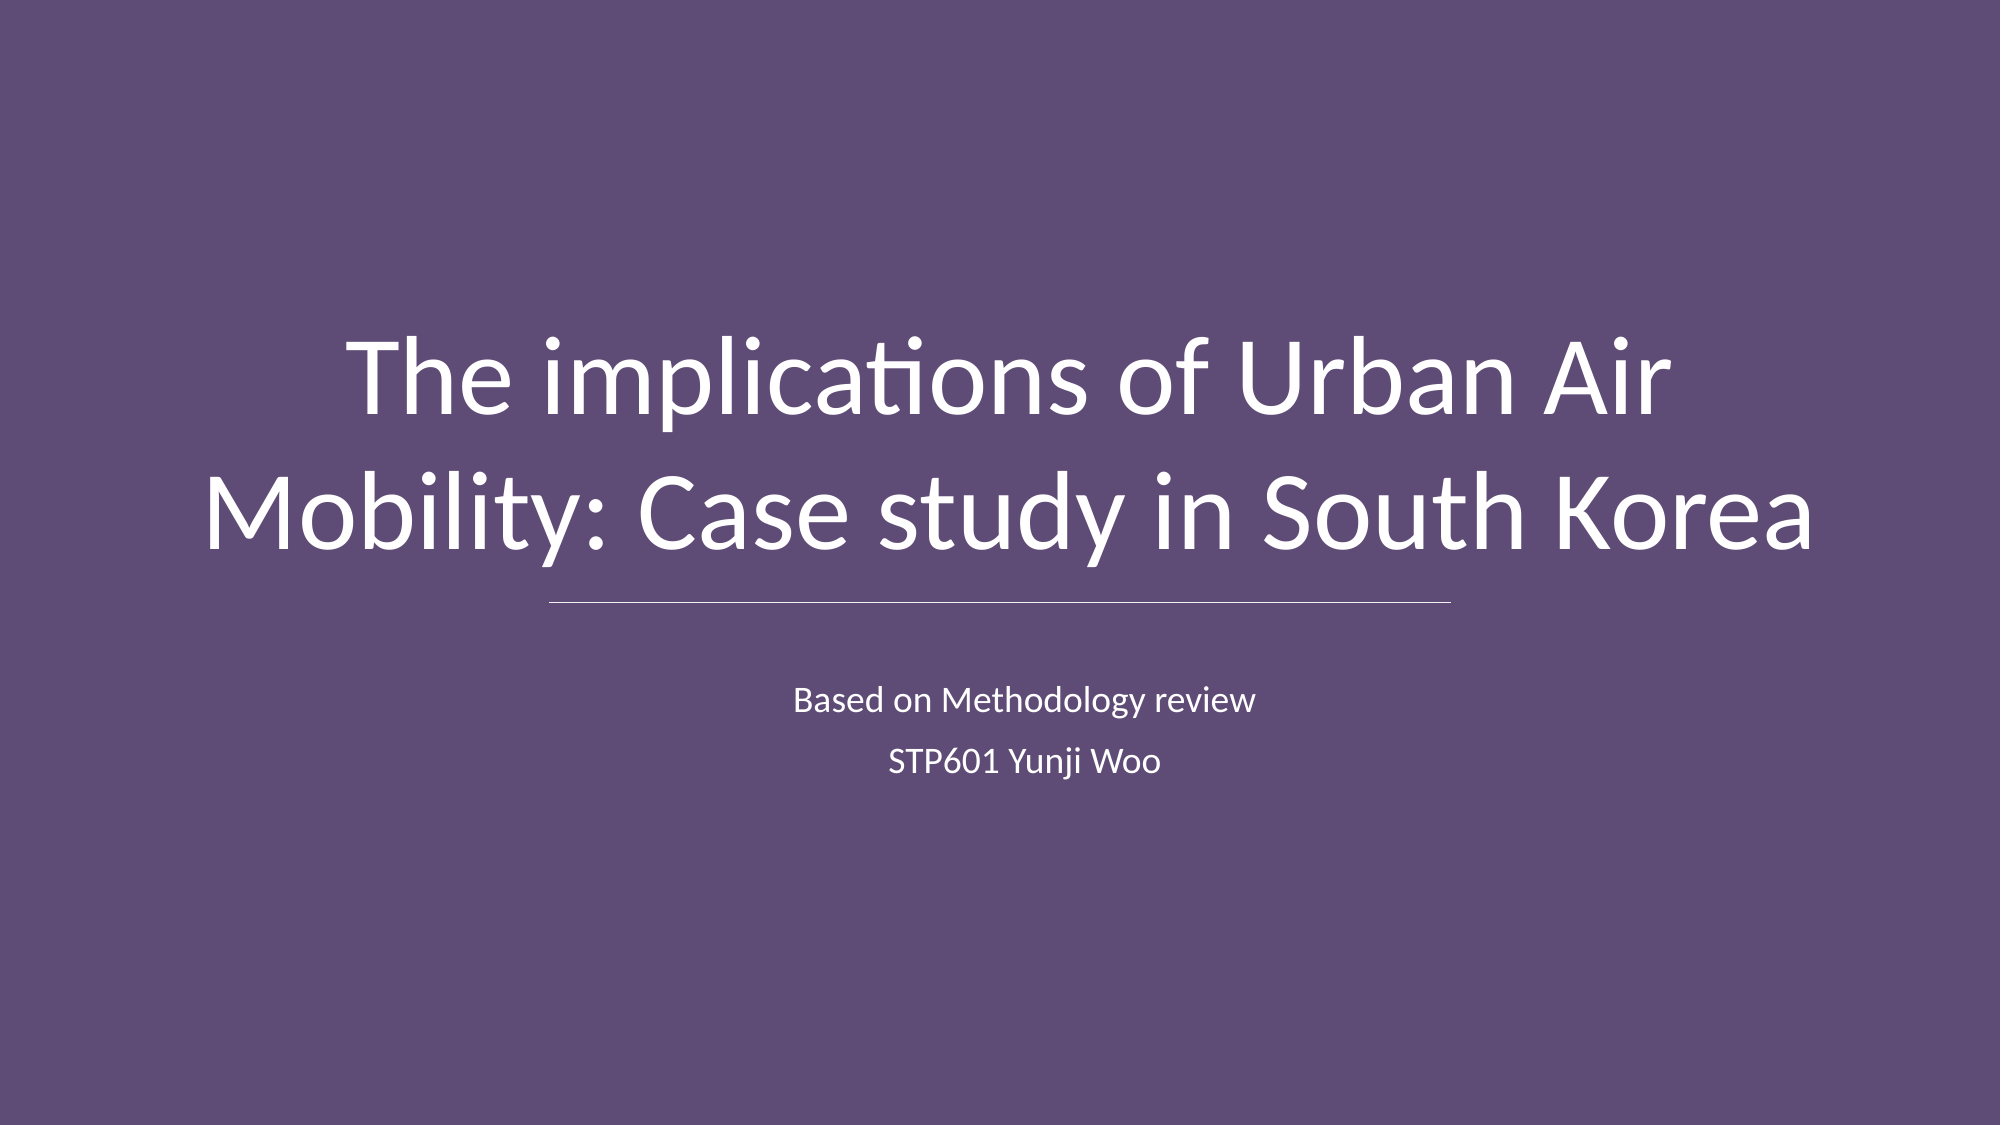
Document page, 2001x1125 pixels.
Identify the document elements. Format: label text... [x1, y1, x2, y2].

text_box The implications of Urban Air Mobility: Case study in South Korea [113, 294, 1907, 580]
text_box STP601 Yunji Woo [873, 728, 1177, 788]
text_box Based on Methodology review [778, 667, 1272, 728]
